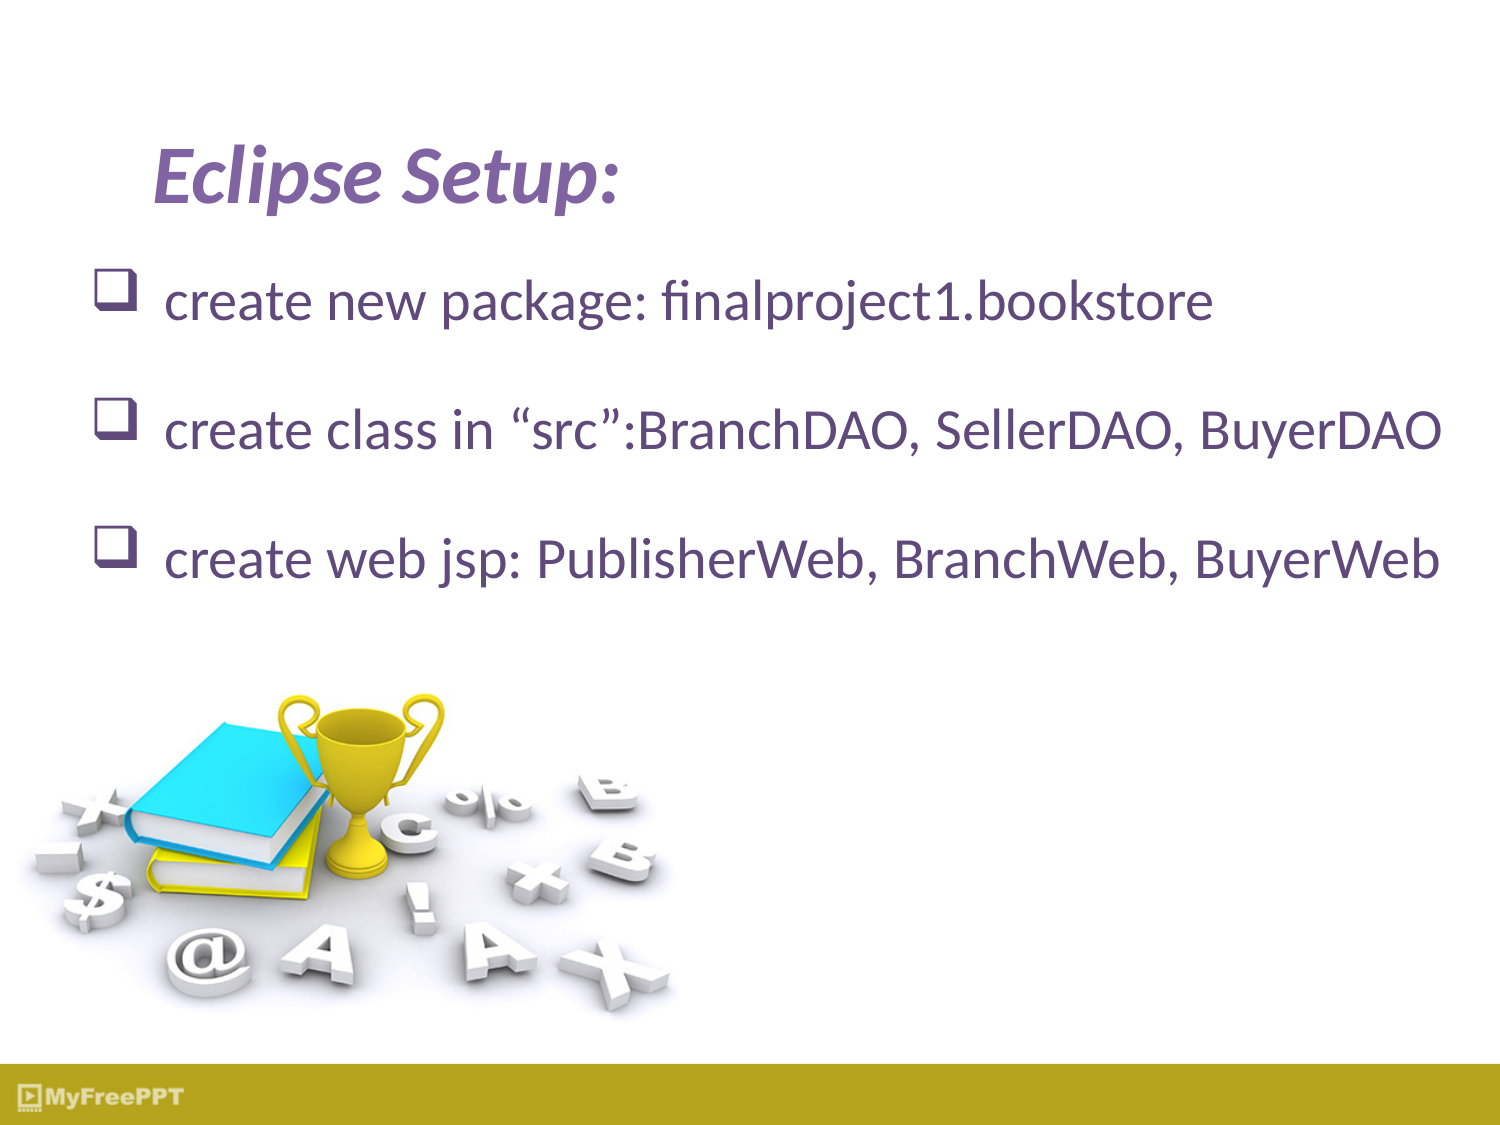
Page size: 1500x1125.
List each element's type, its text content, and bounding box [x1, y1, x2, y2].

picture [0, 0, 1500, 1125]
text_box create new package: finalproject1.bookstore create class in “src”:BranchDAO, SellerDAO, BuyerDAO create web jsp: PublisherWeb, BranchWeb, BuyerWeb [75, 249, 1475, 727]
text_box Eclipse Setup: [137, 112, 788, 249]
